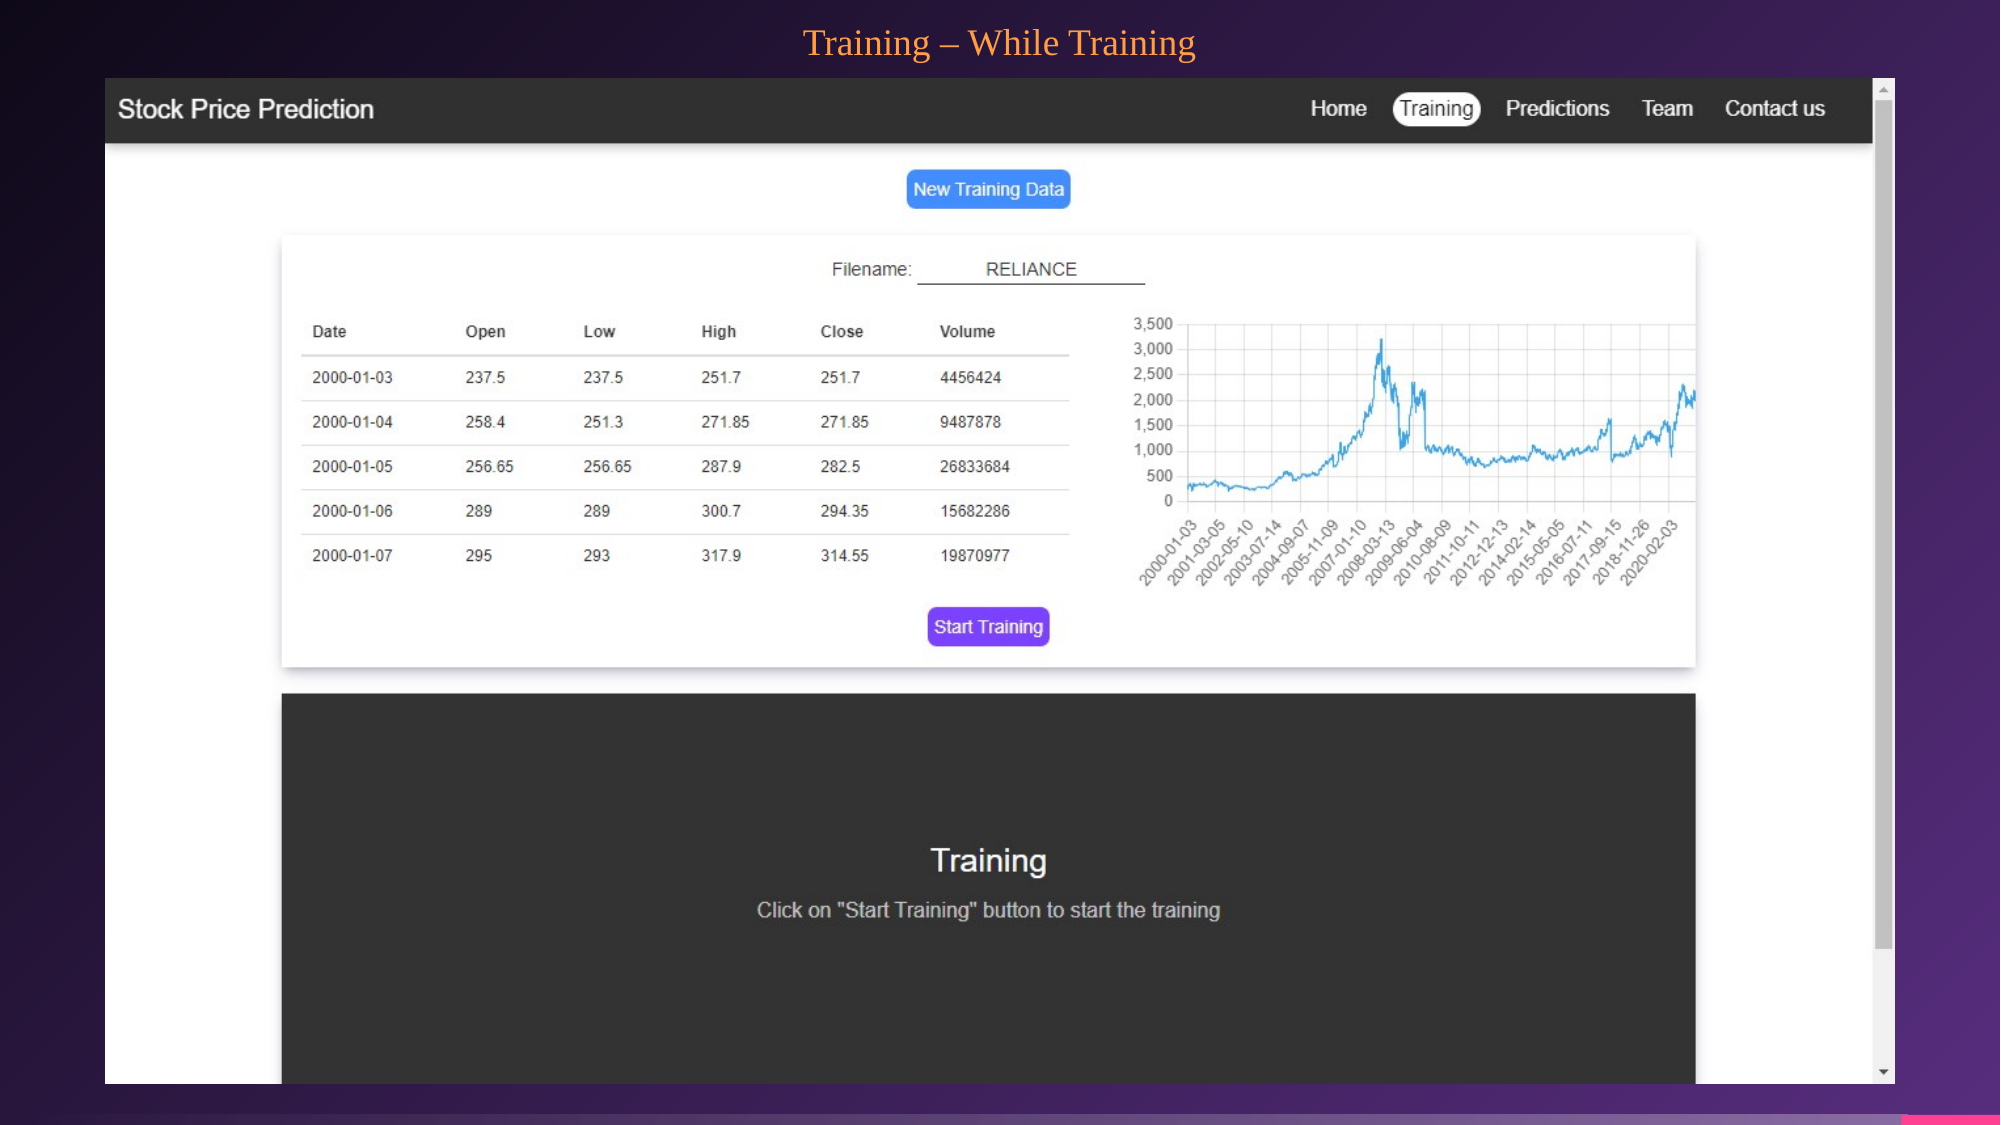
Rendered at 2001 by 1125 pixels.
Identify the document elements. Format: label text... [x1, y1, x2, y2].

text_box Training – While Training [788, 10, 1212, 71]
picture [105, 77, 1895, 1085]
